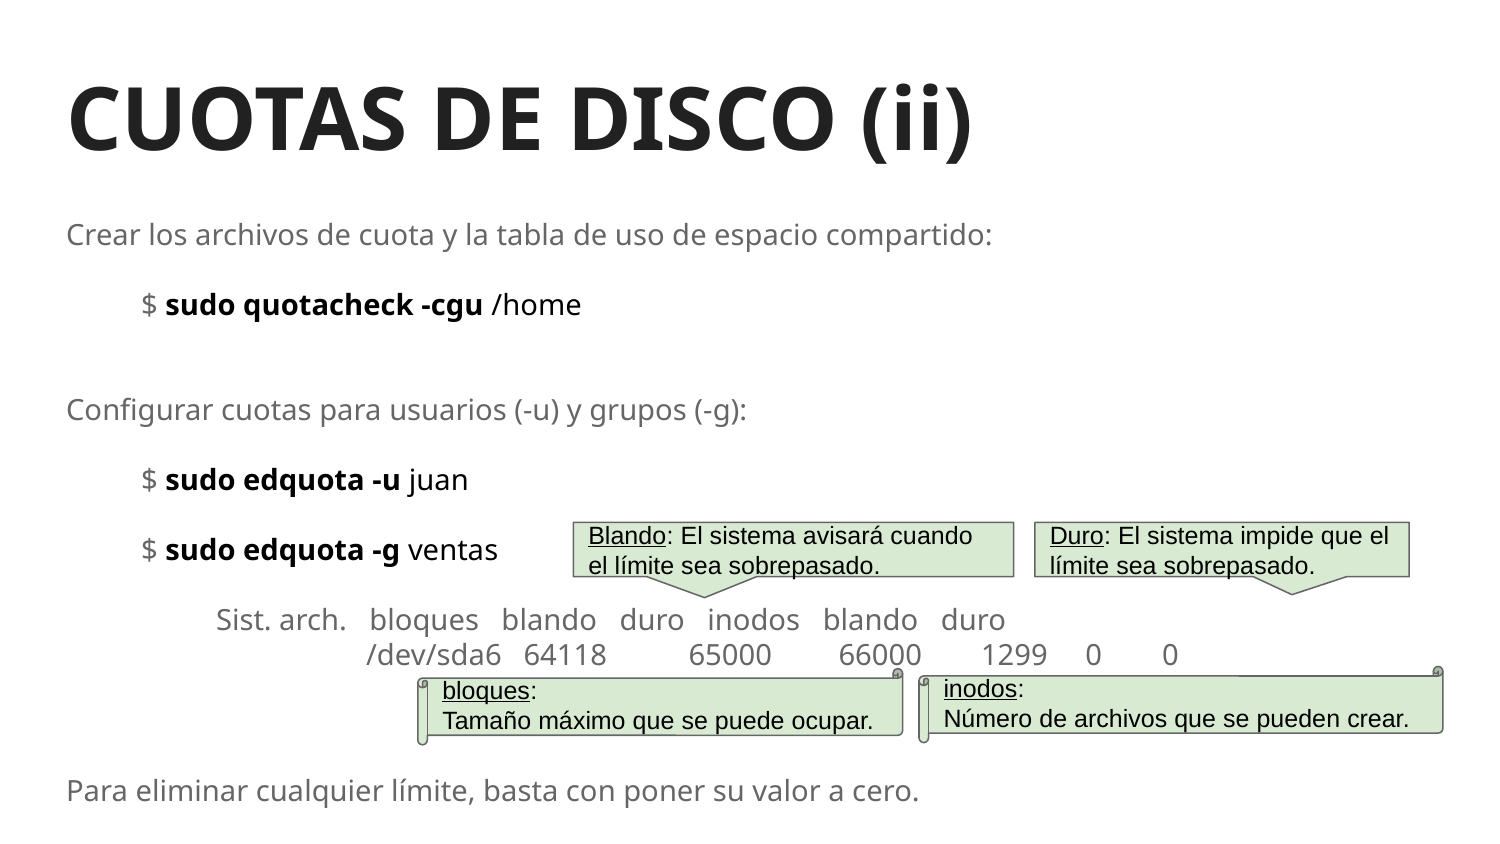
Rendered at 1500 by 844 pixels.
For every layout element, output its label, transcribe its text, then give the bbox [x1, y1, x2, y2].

text_box inodos: Número de archivos que se pueden crear. [918, 666, 1443, 743]
text_box bloques: Tamaño máximo que se puede ocupar. [417, 668, 903, 745]
title CUOTAS DE DISCO (ii) [51, 48, 1449, 180]
text_box Blando: El sistema avisará cuando el límite sea sobrepasado. [573, 522, 1014, 598]
text_box Duro: El sistema impide que el límite sea sobrepasado. [1034, 522, 1410, 595]
list Crear los archivos de cuota y la tabla de uso de espacio compartido: $ sudo quotacheck -cgu /home Configurar cuotas para usuarios (-u) y grupos (-g): $ sudo edquota -u juan $ sudo edquota -g ventas Sist. arch. bloques blando duro inodos blando duro /dev/sda6 64118 65000 66000 1299 0 0 Para eliminar cualquier límite, basta con poner su valor a cero. [51, 201, 1449, 821]
